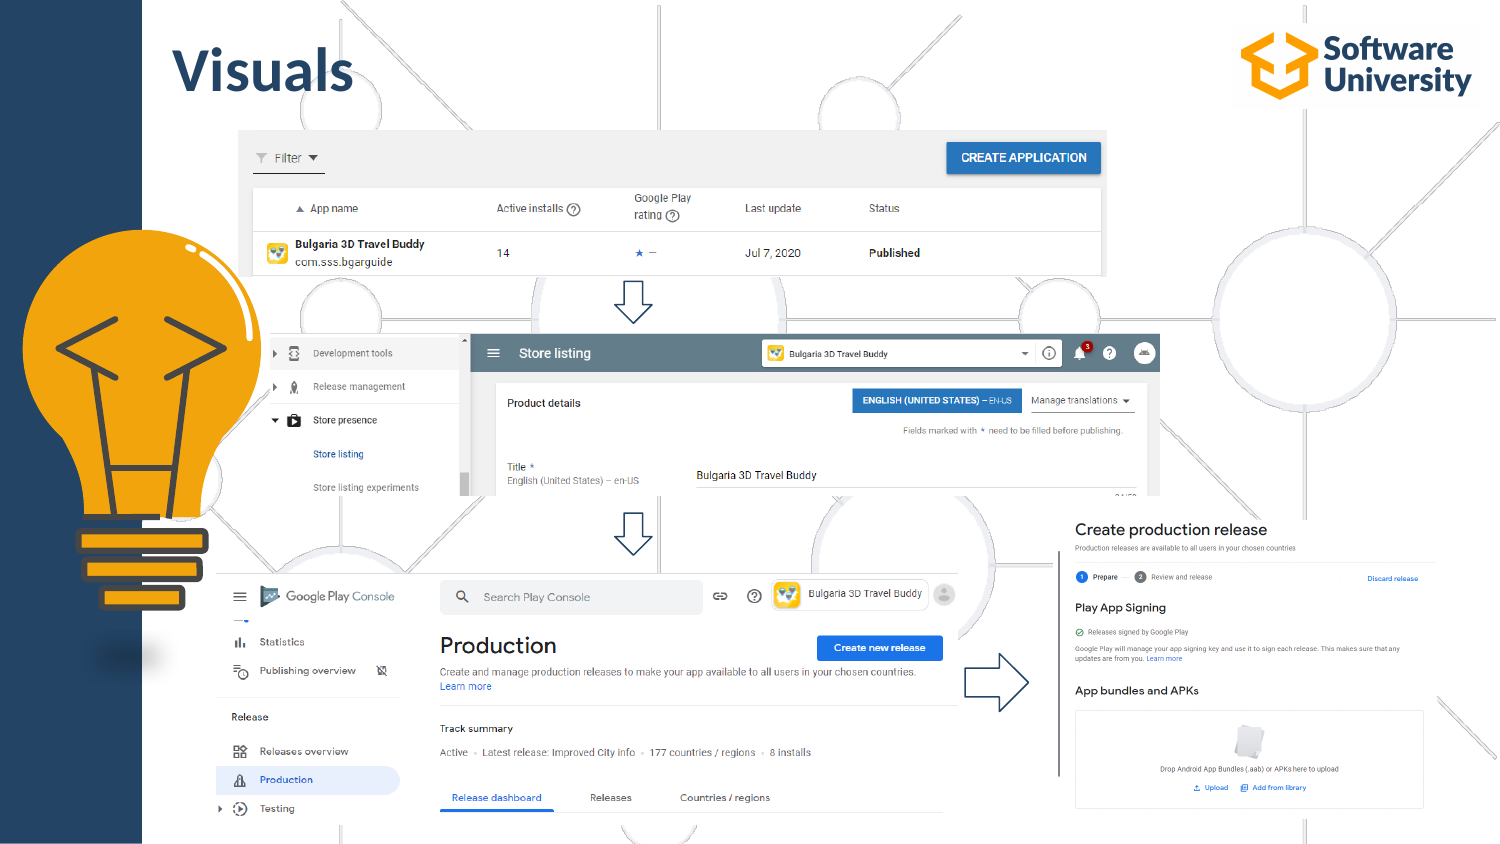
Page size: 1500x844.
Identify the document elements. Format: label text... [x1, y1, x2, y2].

picture [142, 0, 1500, 844]
text_box [614, 513, 653, 556]
text_box [614, 285, 653, 324]
text_box [965, 653, 1029, 712]
title Visuals [159, 12, 1221, 121]
